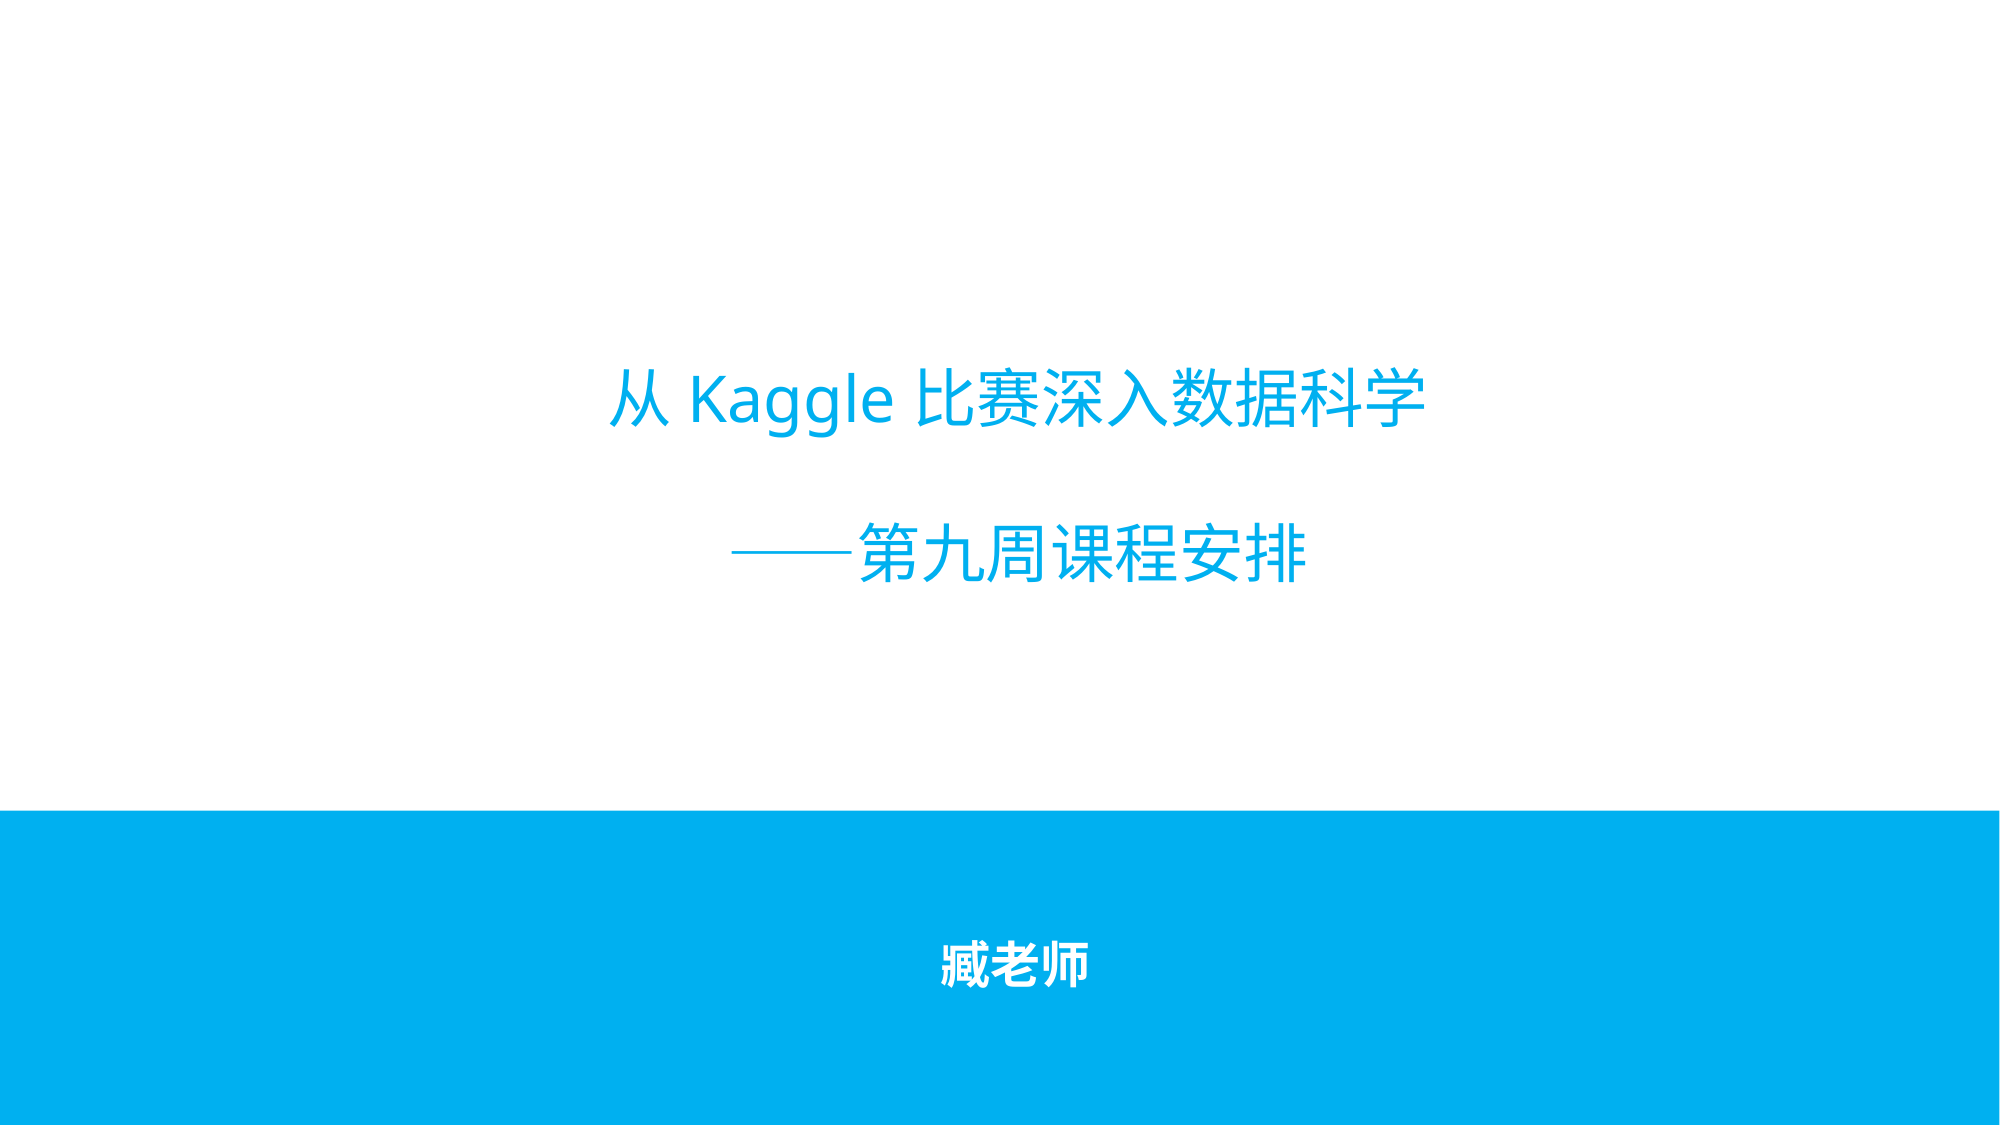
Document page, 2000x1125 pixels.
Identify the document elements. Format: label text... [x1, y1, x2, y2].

title 从Kaggle比赛深入数据科学 ——第九周课程安排 [149, 290, 1886, 657]
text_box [0, 810, 2000, 1125]
